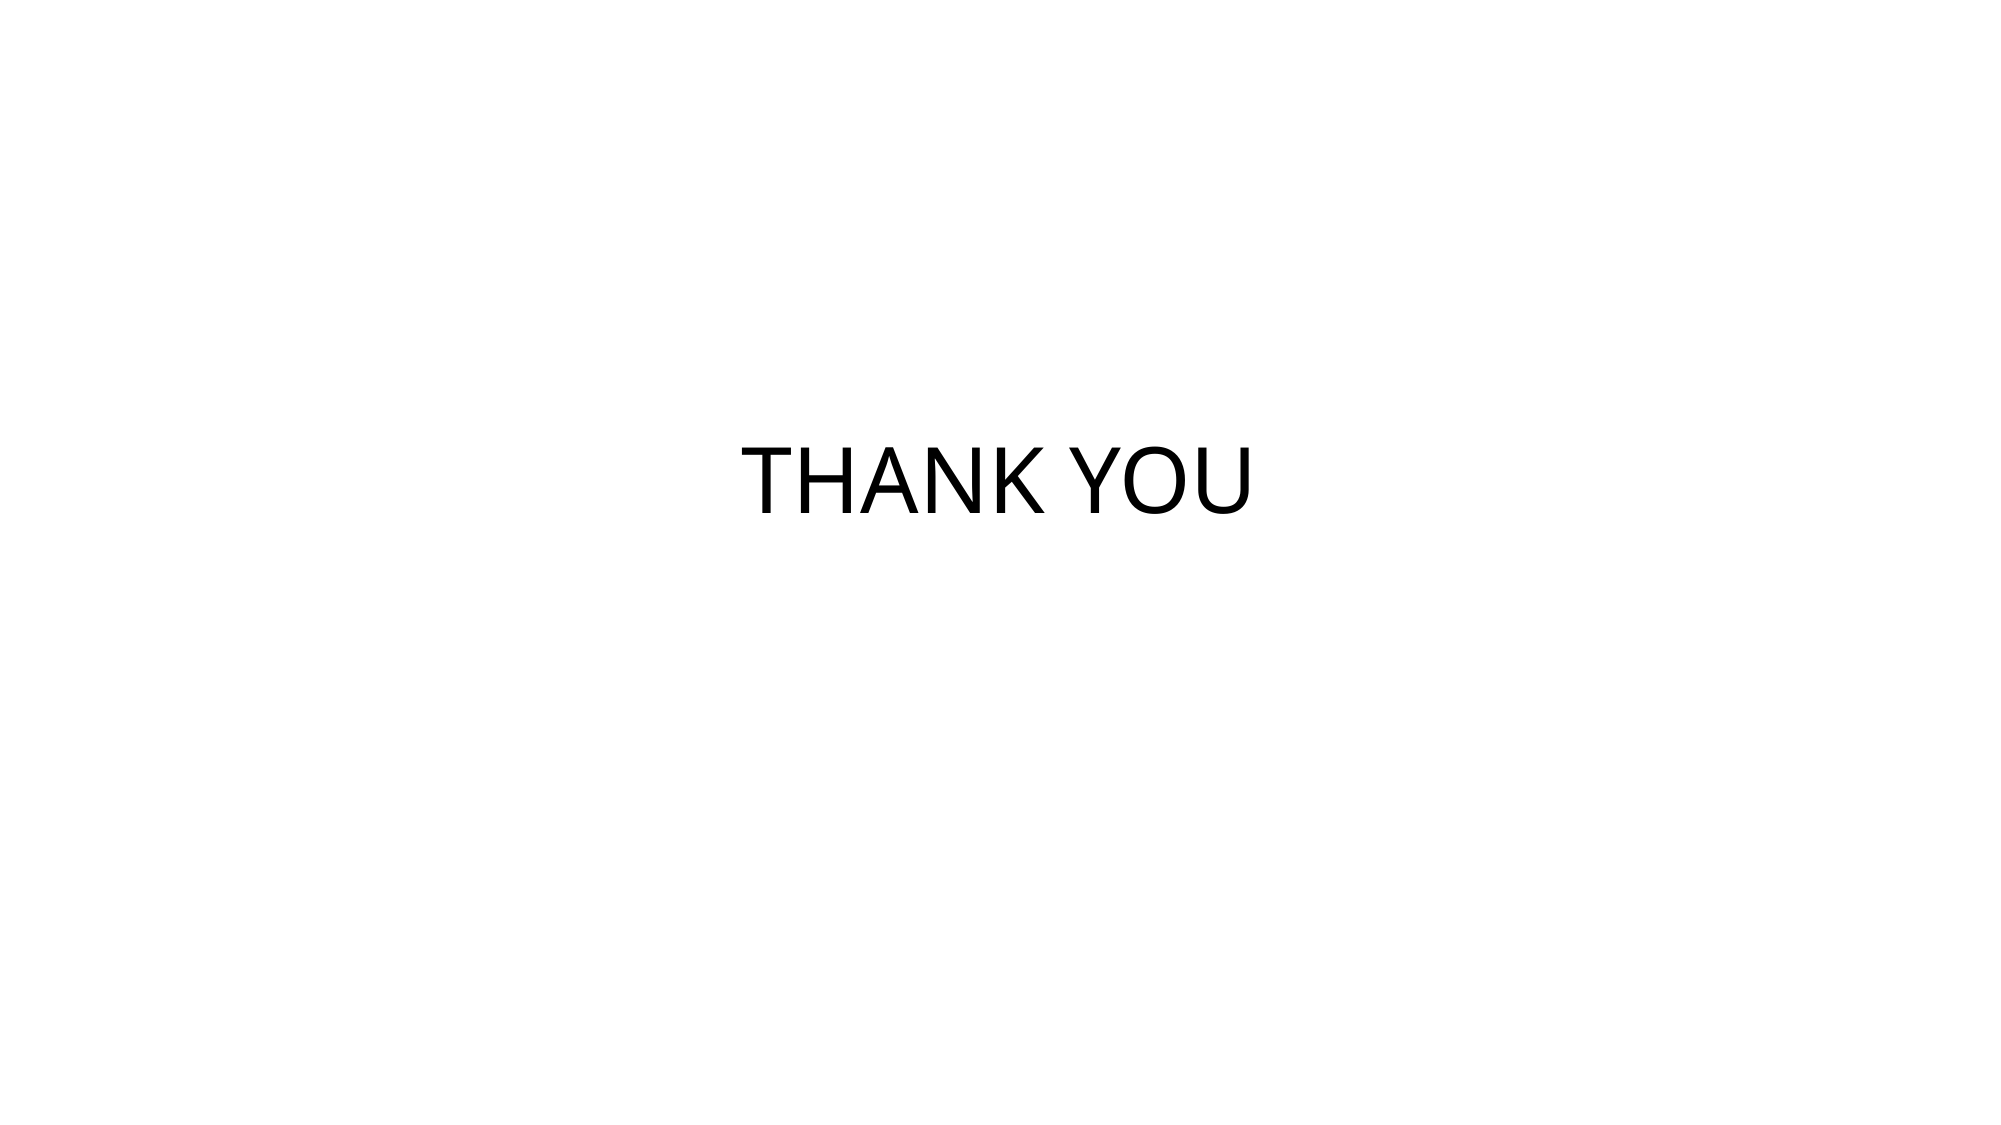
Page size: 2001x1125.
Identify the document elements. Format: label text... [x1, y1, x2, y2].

title THANK YOU [137, 374, 1863, 593]
